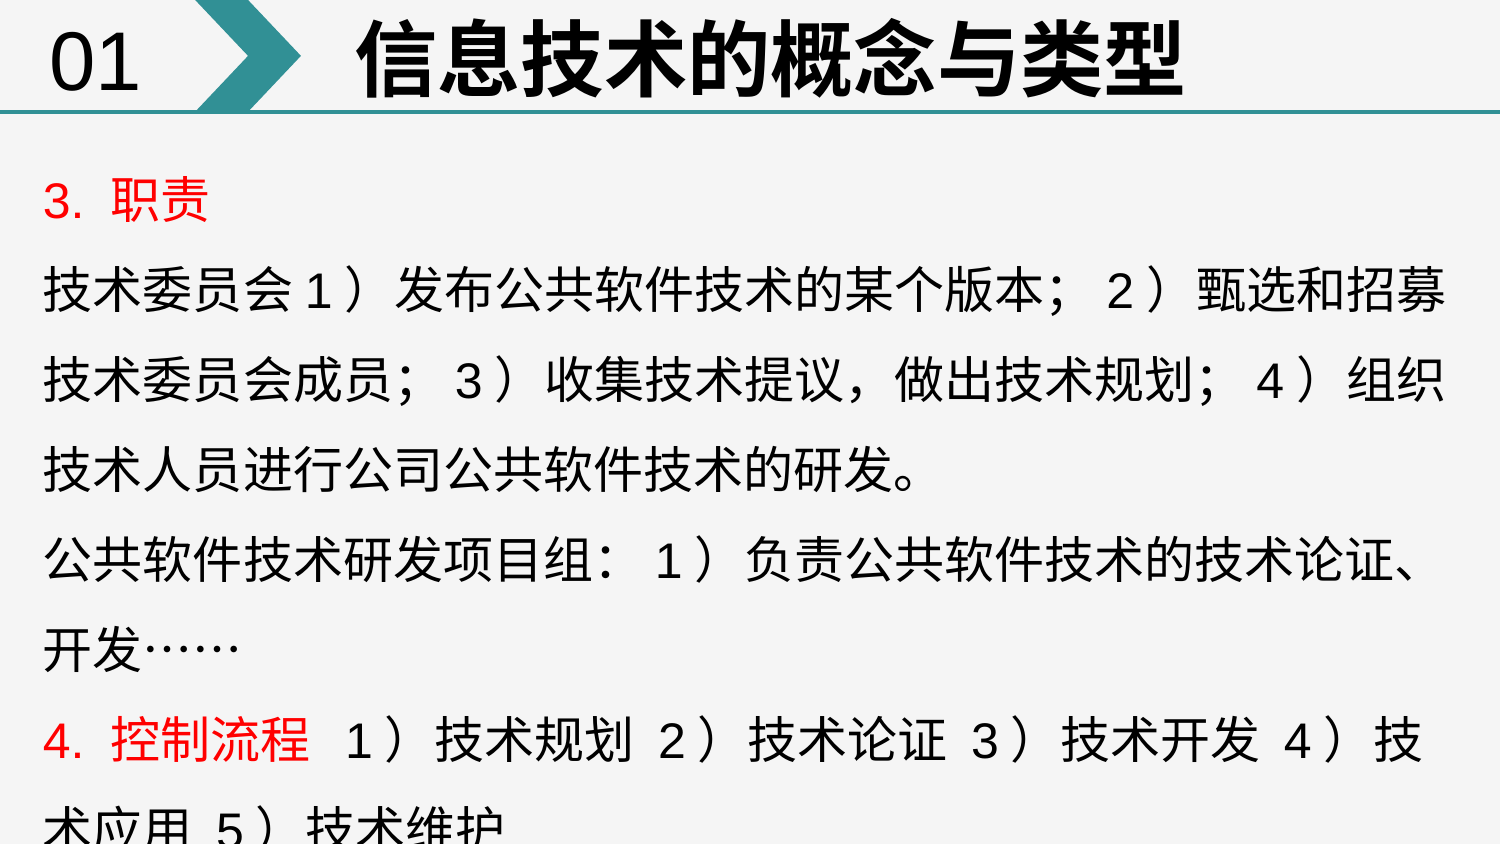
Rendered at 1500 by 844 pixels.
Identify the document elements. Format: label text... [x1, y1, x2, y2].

text_box [193, 0, 303, 110]
text_box 01 [36, 1, 155, 110]
text_box 3. 职责 技术委员会1）发布公共软件技术的某个版本；2）甄选和招募技术委员会成员；3）收集技术提议，做出技术规划；4）组织技术人员进行公司公共软件技术的研发。 公共软件技术研发项目组：1）负责公共软件技术的技术论证、开发…… 4. 控制流程 1）技术规划 2）技术论证 3）技术开发 4）技术应用 5）技术维护 [28, 130, 1472, 844]
text_box 信息技术的概念与类型 [318, 1, 1436, 110]
